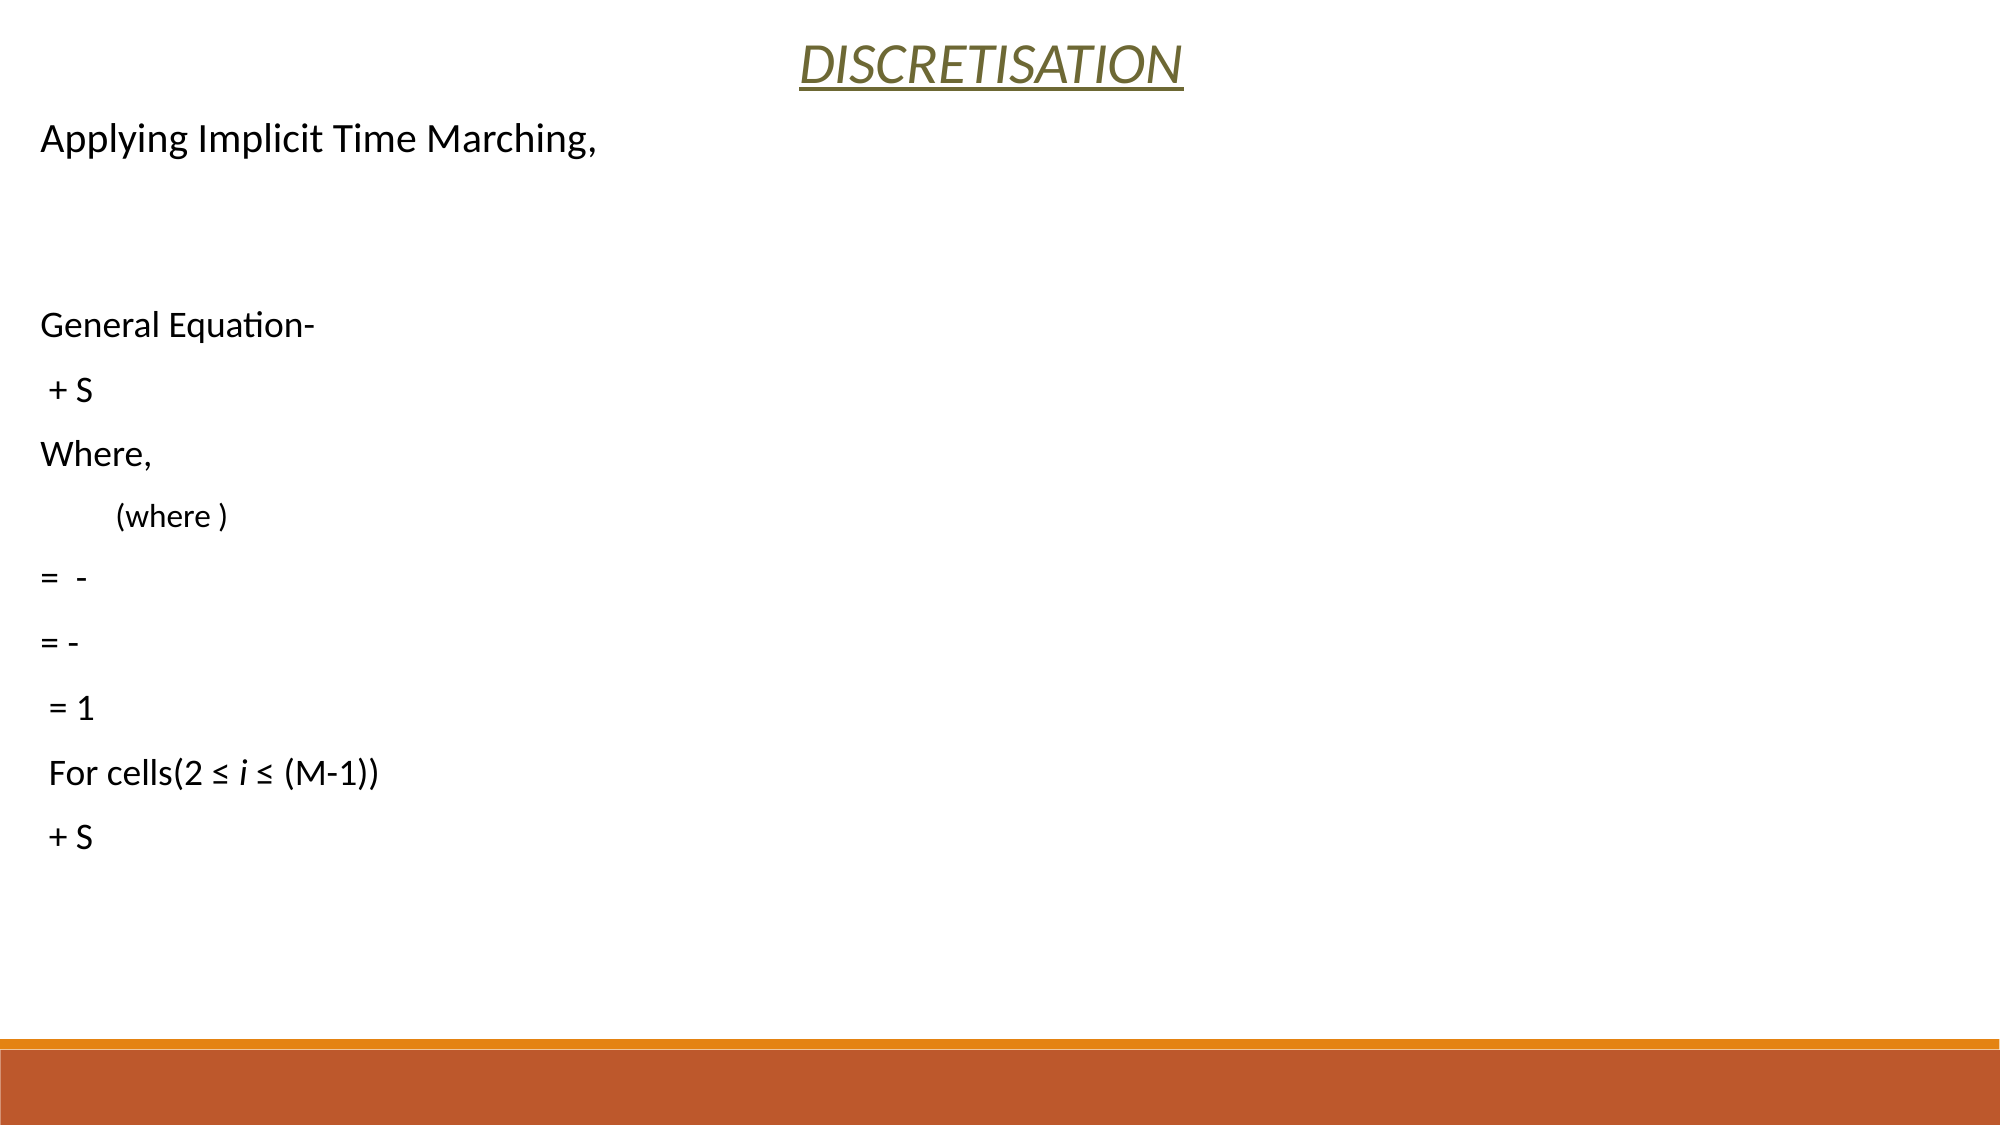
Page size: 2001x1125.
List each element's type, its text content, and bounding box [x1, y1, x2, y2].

text_box DISCRETISATION [0, 12, 1983, 103]
